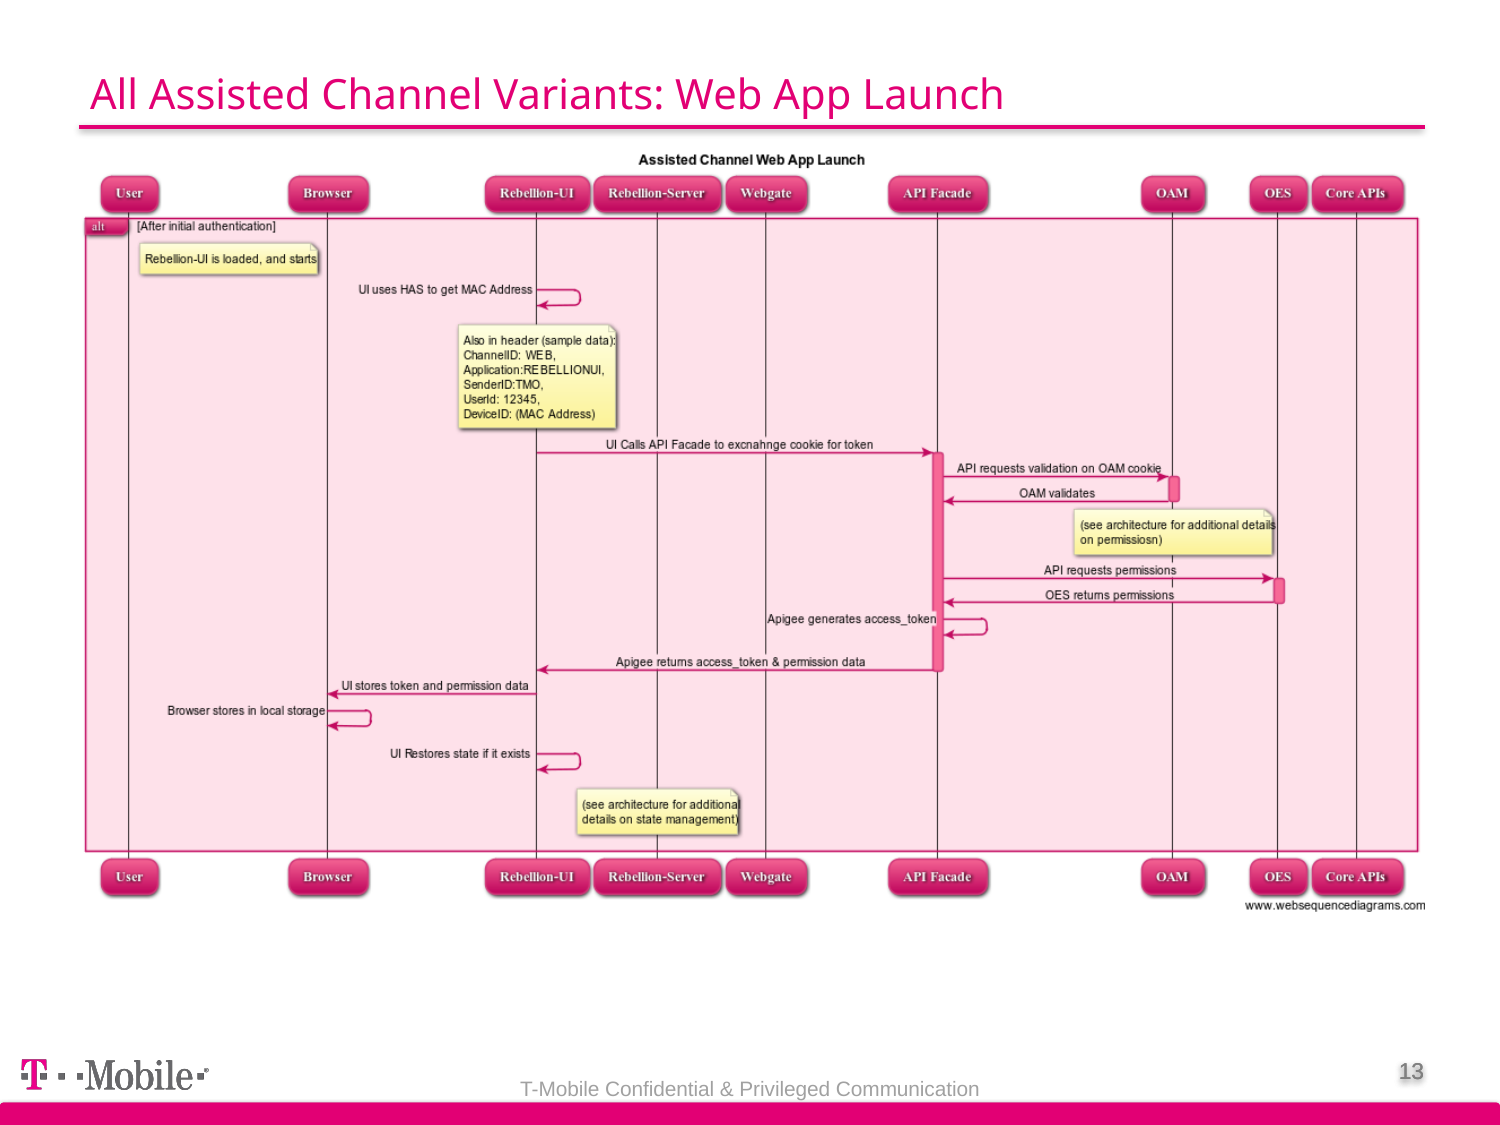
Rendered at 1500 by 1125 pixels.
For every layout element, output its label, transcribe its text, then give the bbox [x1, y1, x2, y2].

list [74, 141, 1426, 913]
title All Assisted Channel Variants: Web App Launch [74, 59, 1426, 126]
footer T-Mobile Confidential & Privileged Communication [367, 1073, 1133, 1103]
